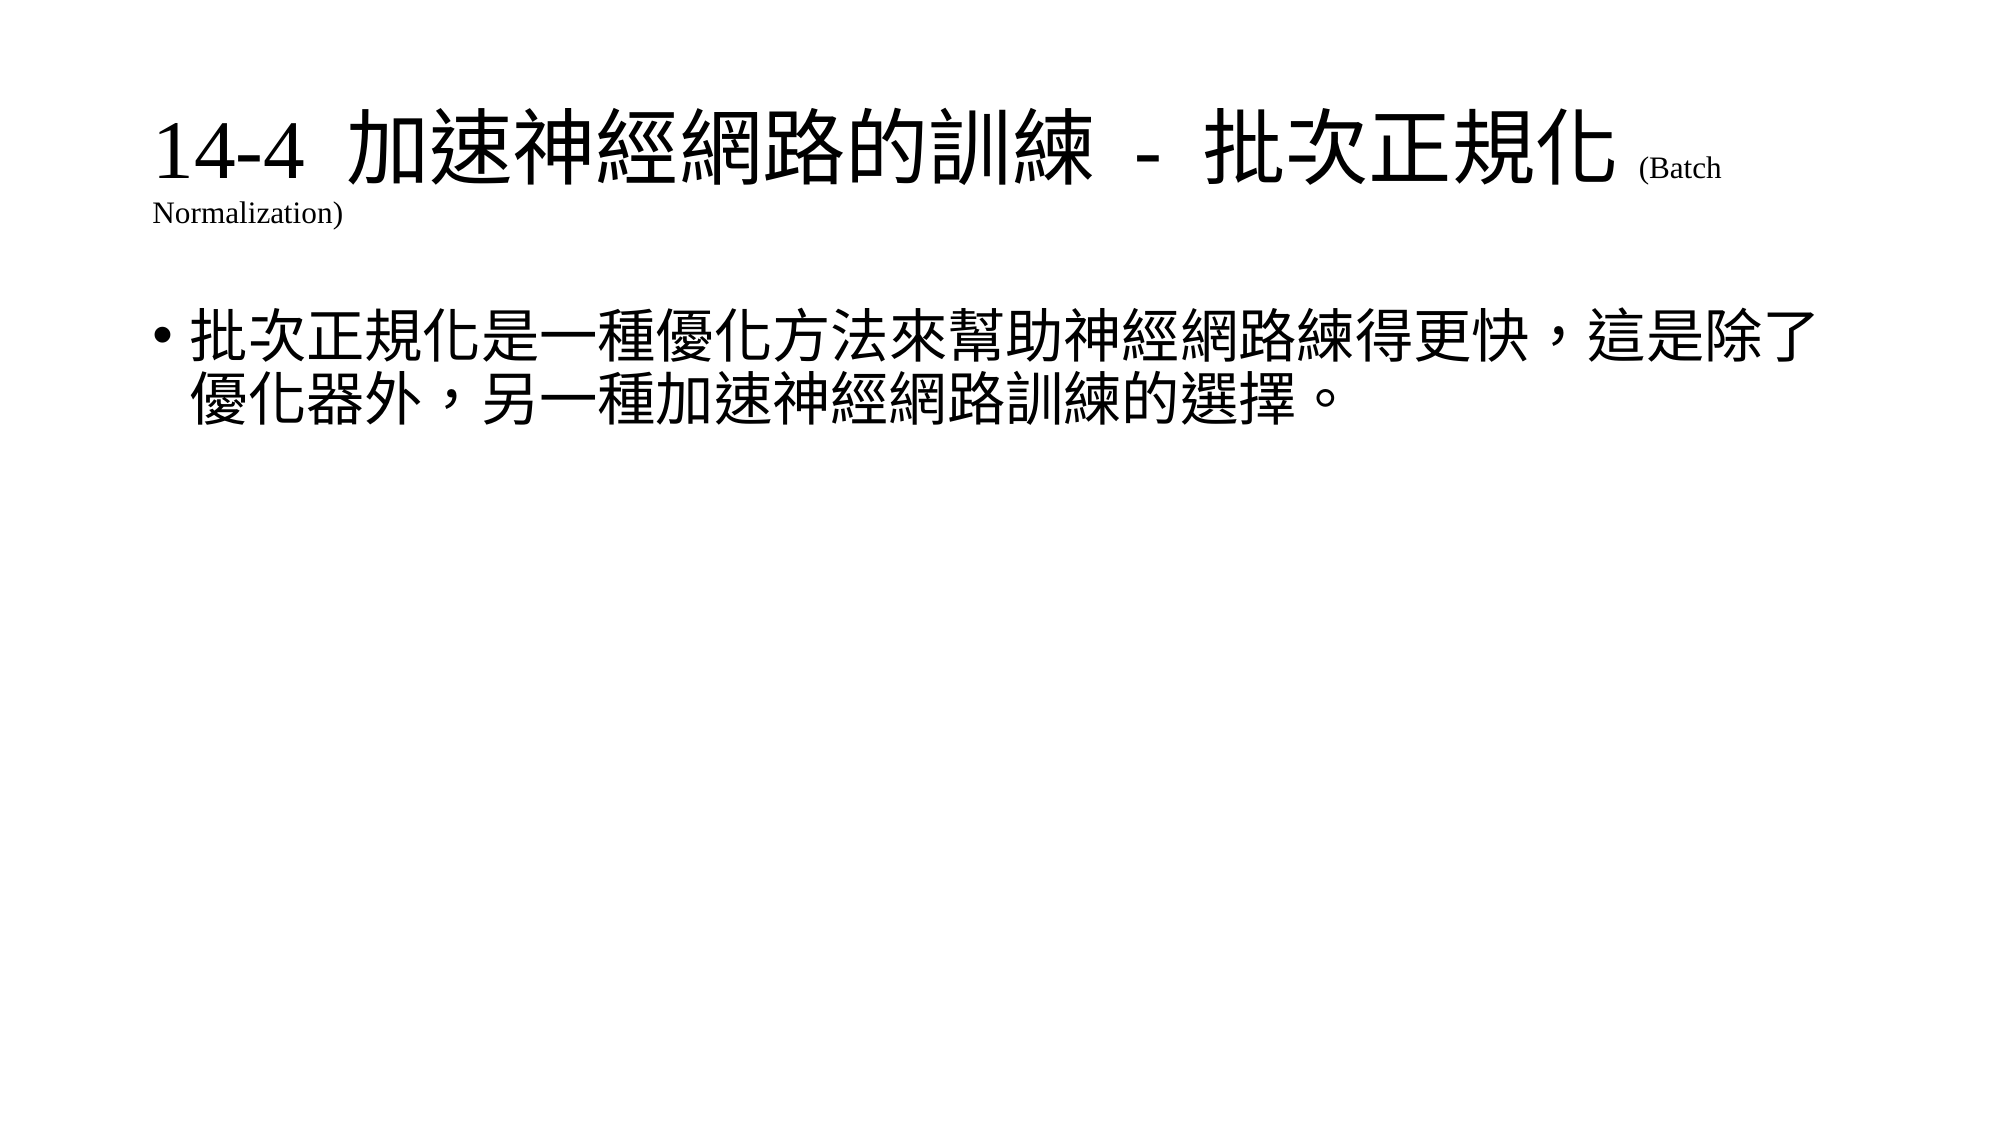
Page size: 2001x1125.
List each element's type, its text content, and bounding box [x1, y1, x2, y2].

list 批次正規化是一種優化方法來幫助神經網路練得更快，這是除了優化器外，另一種加速神經網路訓練的選擇。 [137, 299, 1863, 1014]
title 14-4 加速神經網路的訓練 - 批次正規化(Batch Normalization) [137, 59, 1863, 278]
